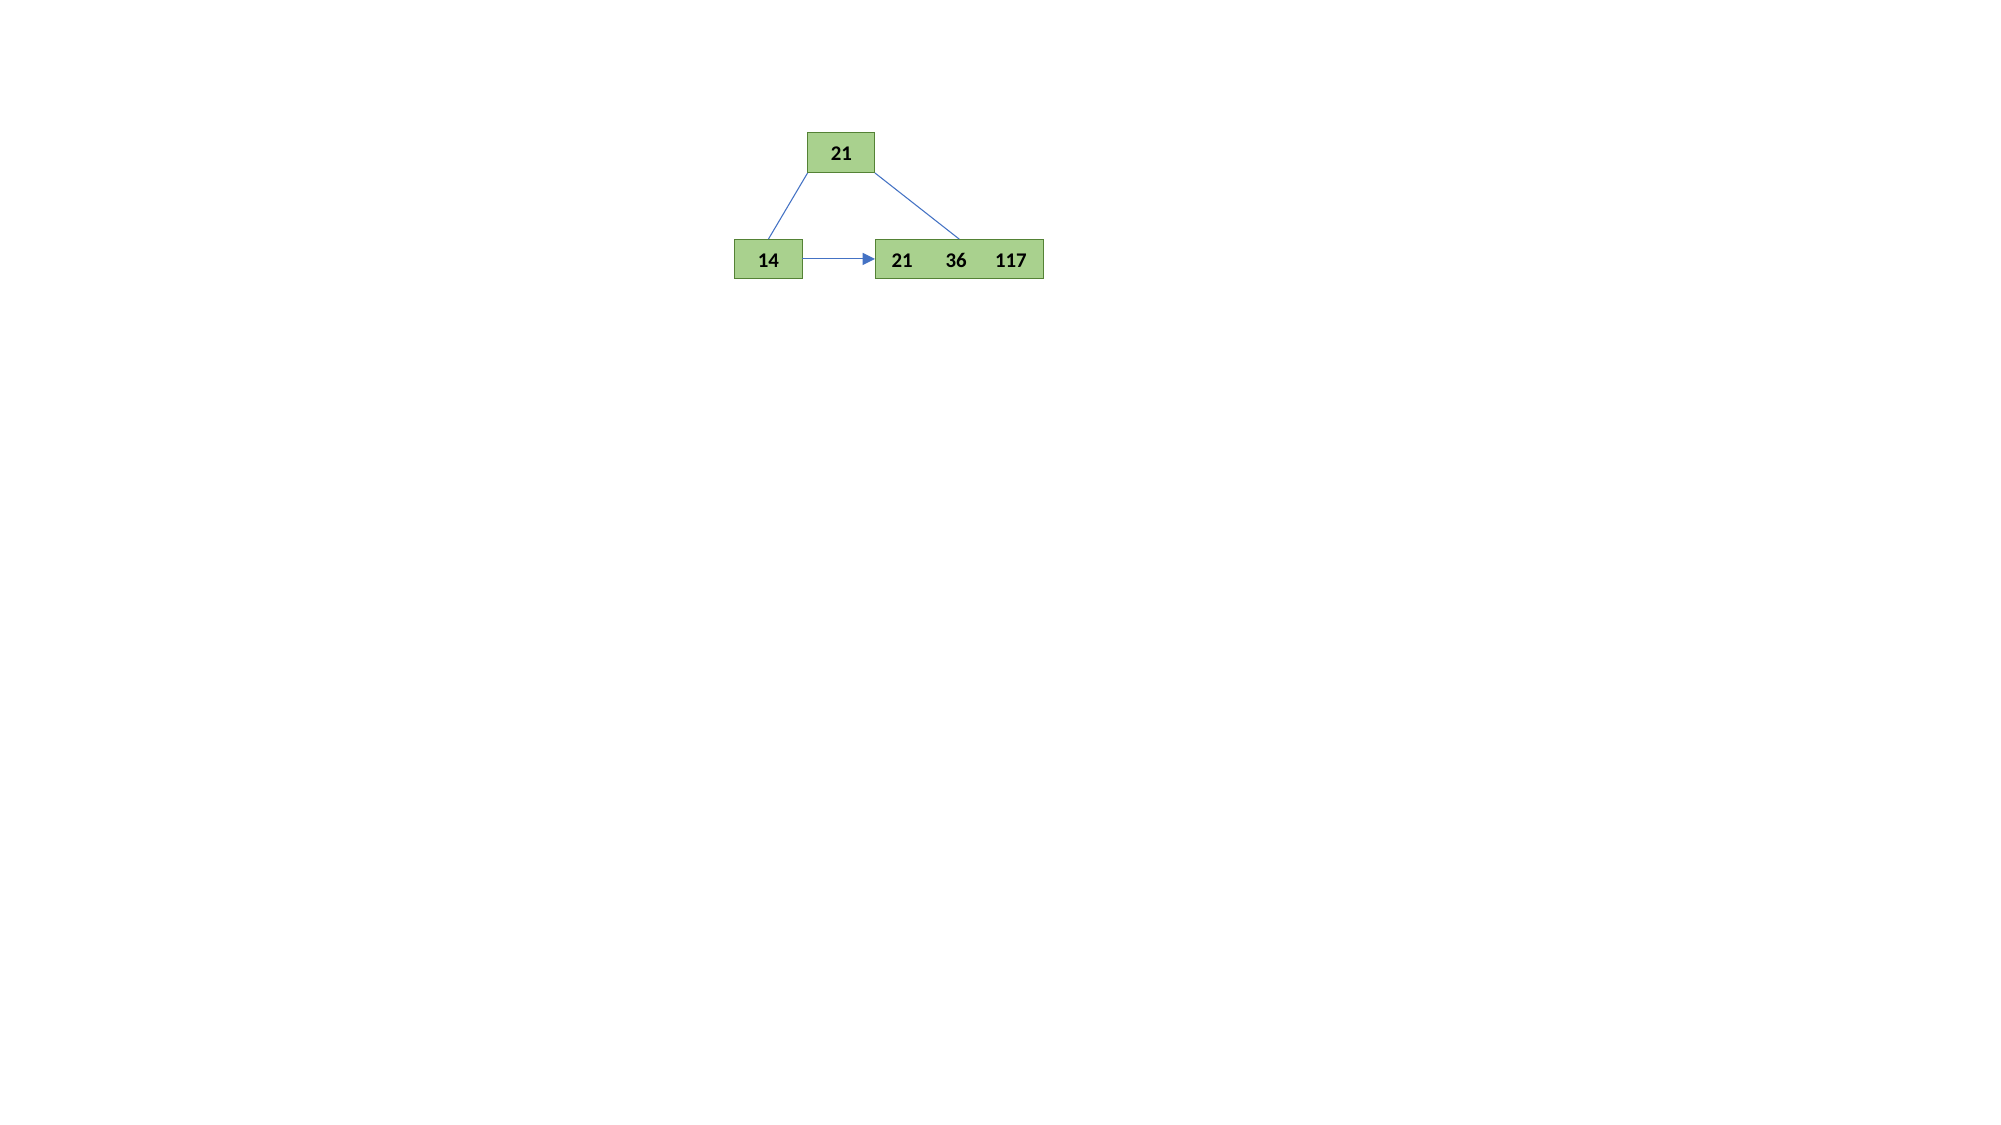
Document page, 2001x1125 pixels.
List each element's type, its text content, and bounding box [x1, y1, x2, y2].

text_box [768, 172, 808, 240]
text_box 21 [807, 132, 875, 173]
text_box 21 36 117 [875, 239, 1044, 279]
text_box 14 [734, 239, 803, 279]
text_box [874, 172, 960, 240]
